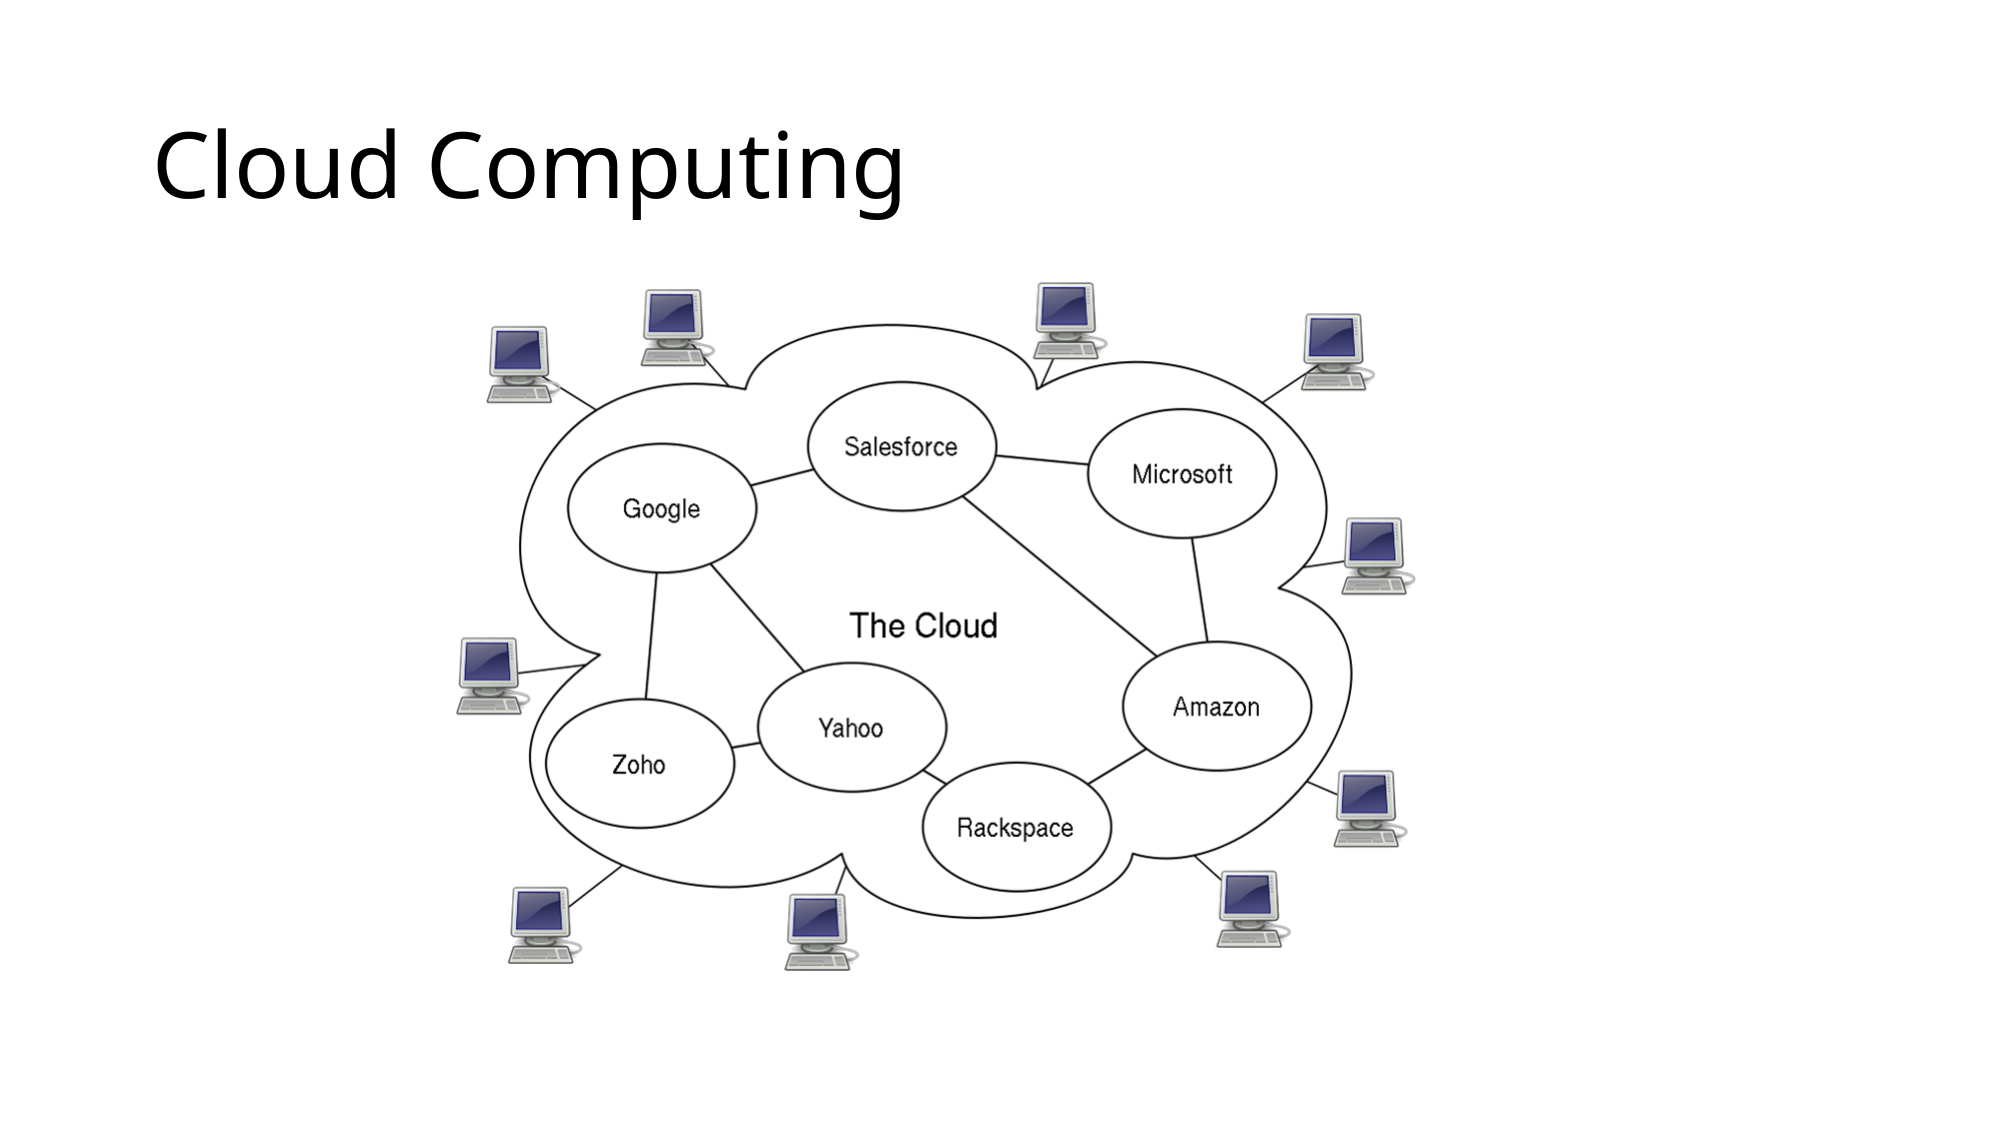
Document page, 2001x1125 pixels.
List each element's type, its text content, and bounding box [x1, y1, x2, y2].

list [438, 277, 1428, 982]
title Cloud Computing [137, 59, 1863, 278]
